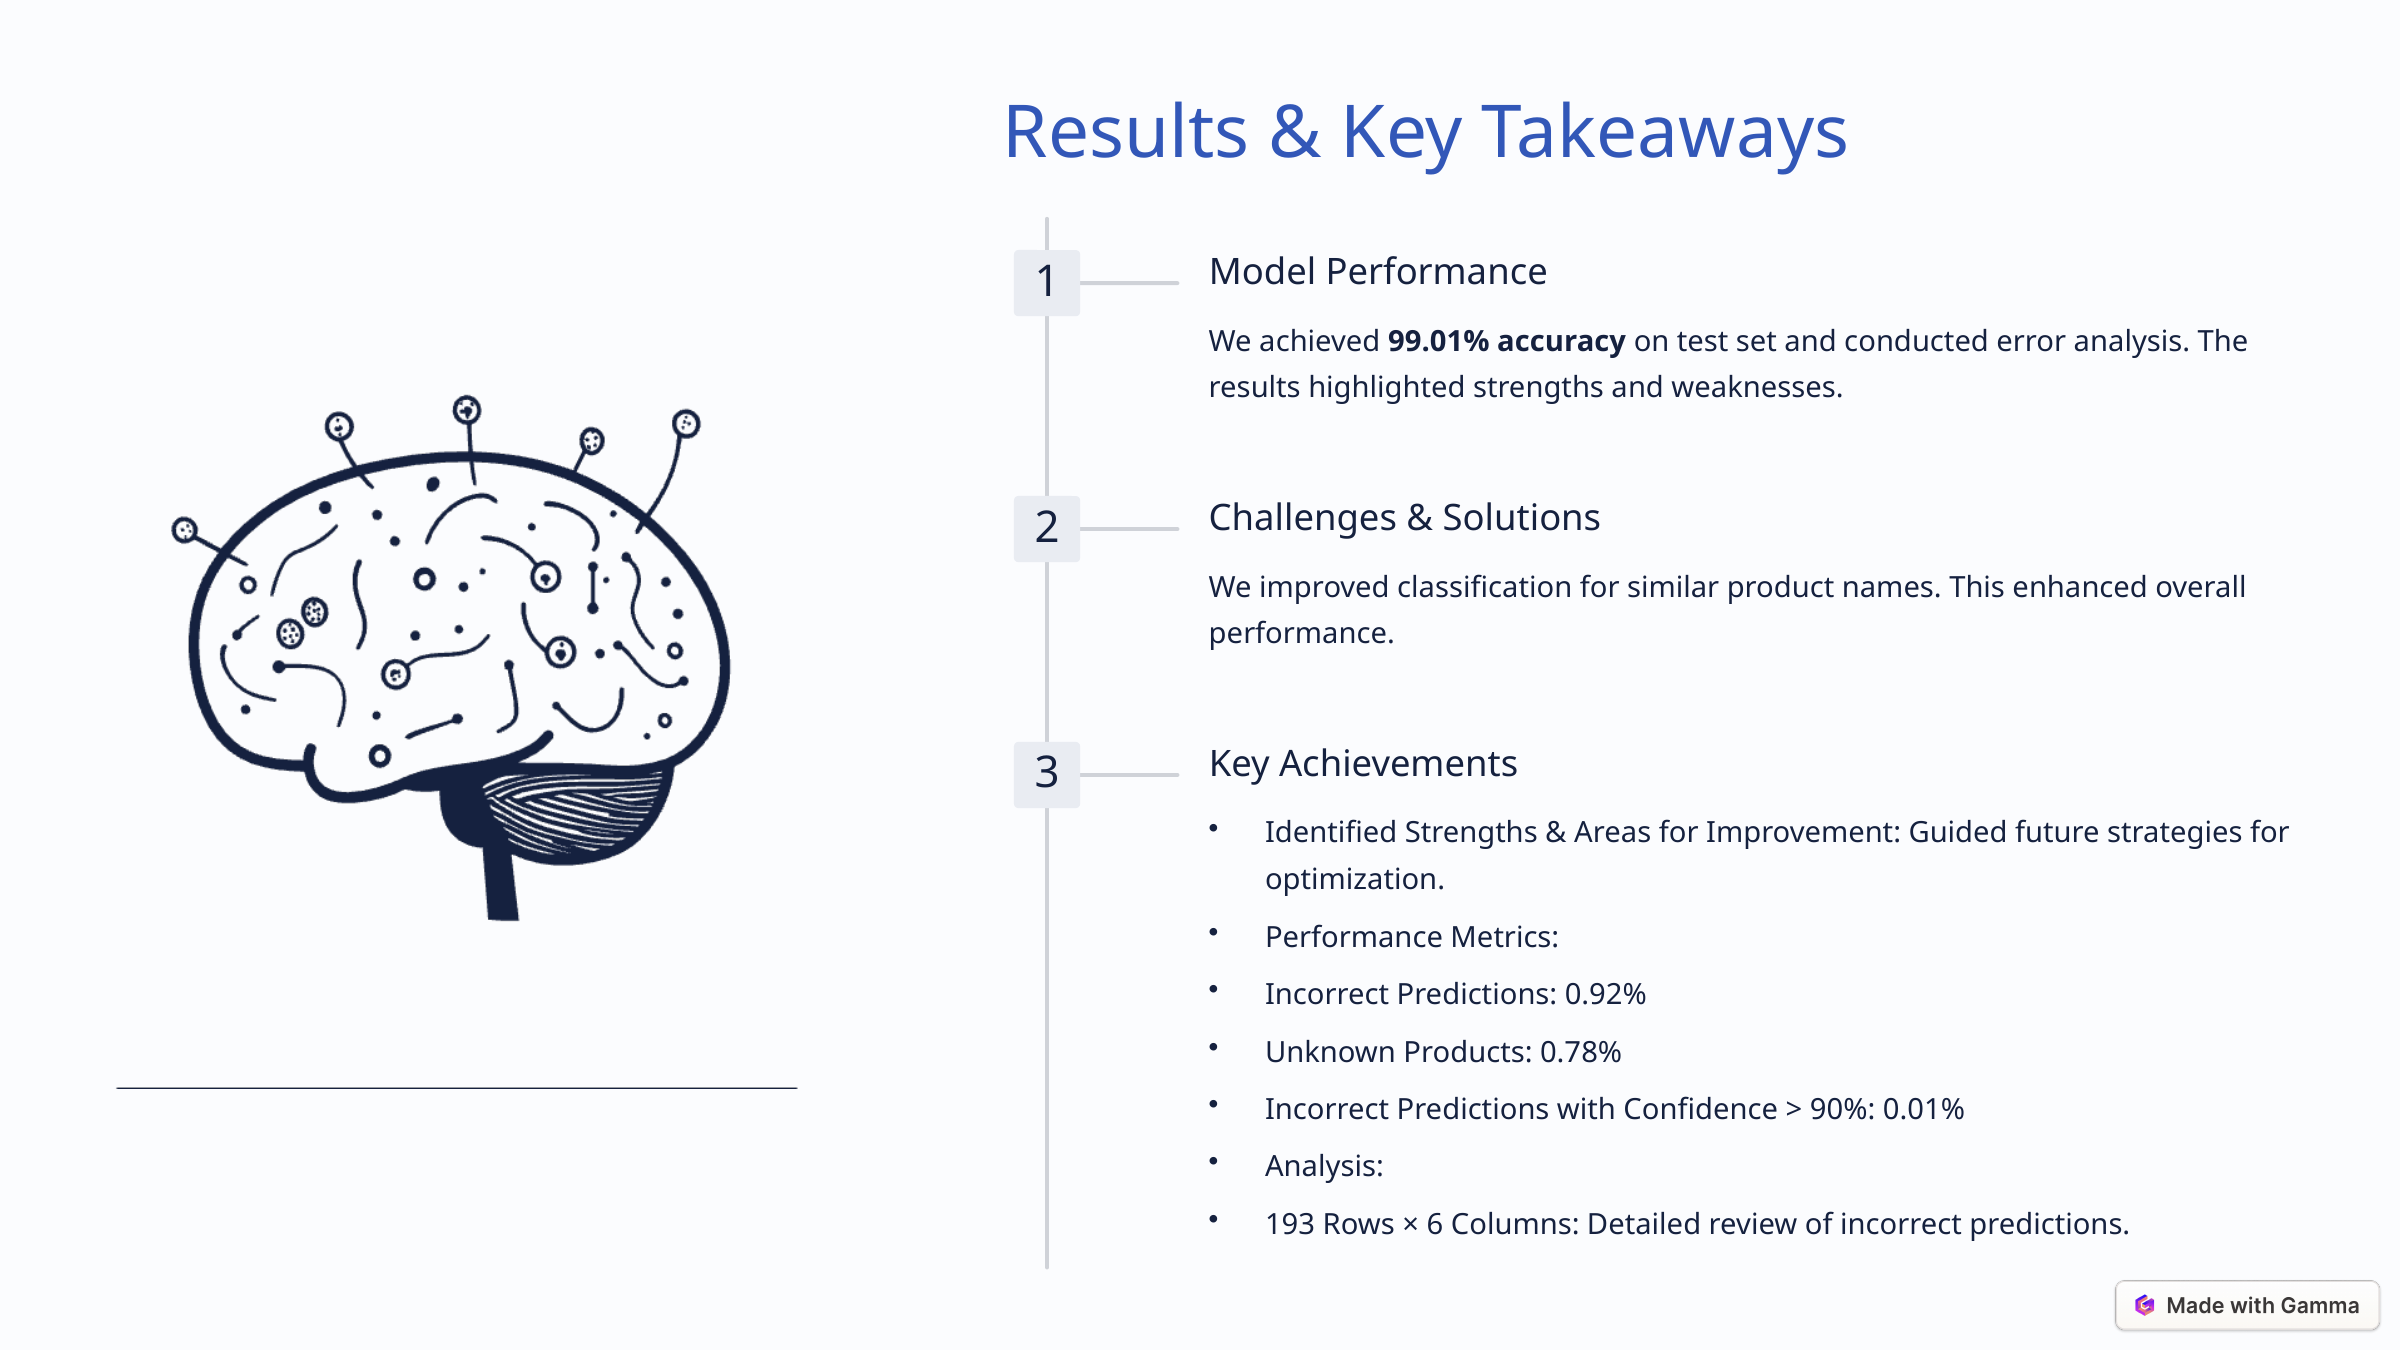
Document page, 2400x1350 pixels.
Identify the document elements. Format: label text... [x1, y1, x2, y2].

text_box [1013, 495, 1081, 563]
text_box 3 [1035, 752, 1059, 798]
text_box [1013, 249, 1081, 317]
text_box Results & Key Takeaways [1002, 80, 1886, 173]
text_box Performance Metrics: [1208, 906, 2297, 954]
text_box [1081, 527, 1180, 531]
text_box [1045, 563, 1049, 741]
text_box Model Performance [1208, 246, 1577, 293]
text_box [1081, 773, 1180, 777]
text_box Incorrect Predictions with Confidence > 90%: 0.01% [1208, 1078, 2297, 1126]
text_box [1013, 741, 1081, 809]
text_box 193 Rows × 6 Columns: Detailed review of incorrect predictions. [1208, 1192, 2297, 1240]
text_box Incorrect Predictions: 0.92% [1208, 963, 2297, 1011]
text_box Identified Strengths & Areas for Improvement: Guided future strategies for optimization. [1208, 801, 2297, 896]
text_box 1 [1037, 261, 1057, 306]
text_box Challenges & Solutions [1208, 492, 1605, 539]
text_box We improved classification for similar product names. This enhanced overall performance. [1208, 555, 2297, 650]
picture [2106, 1271, 2389, 1339]
text_box Key Achievements [1208, 738, 1577, 785]
text_box Unknown Products: 0.78% [1208, 1020, 2297, 1068]
text_box We achieved 99.01% accuracy on test set and conducted error analysis. The results highlighted strengths and weaknesses. [1208, 309, 2297, 404]
text_box [1045, 216, 1049, 250]
text_box [1045, 809, 1049, 1270]
text_box [1081, 281, 1180, 286]
picture [36, 261, 864, 1089]
text_box [1045, 317, 1049, 495]
text_box Analysis: [1208, 1135, 2297, 1183]
text_box 2 [1034, 506, 1060, 552]
